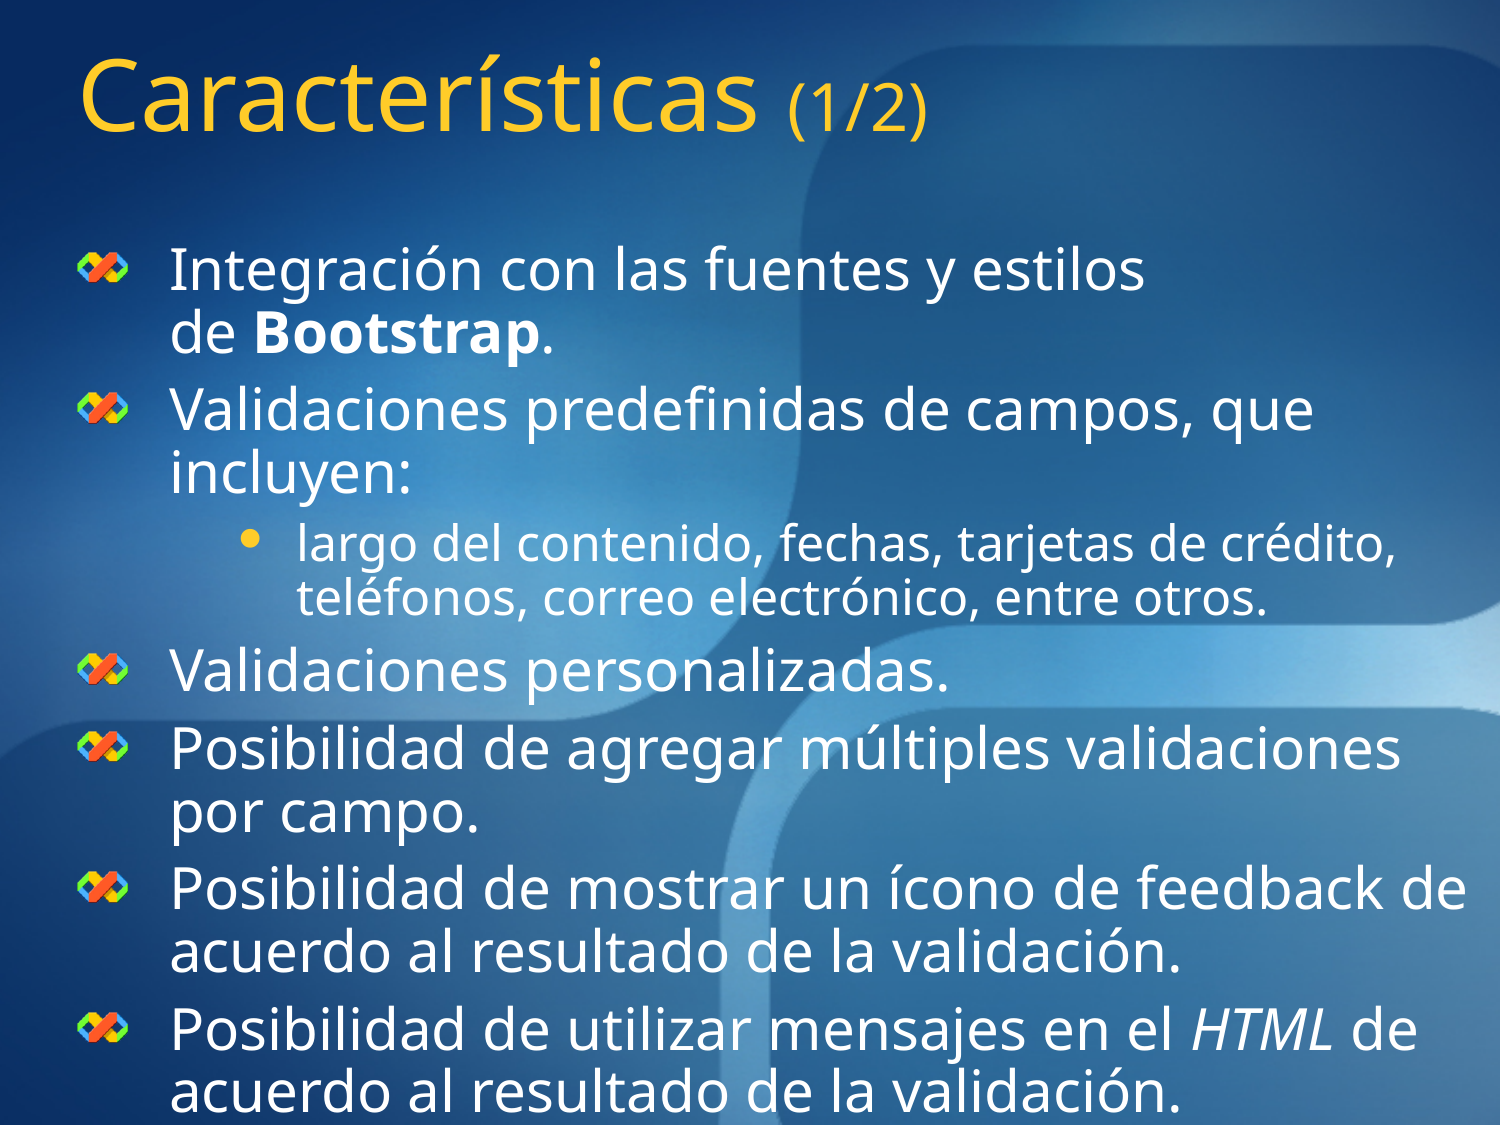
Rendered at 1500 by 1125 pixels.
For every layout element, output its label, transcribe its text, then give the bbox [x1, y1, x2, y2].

list Integración con las fuentes y estilos de Bootstrap. Validaciones predefinidas de campos, que incluyen: largo del contenido, fechas, tarjetas de crédito, teléfonos, correo electrónico, entre otros. Validaciones personalizadas. Posibilidad de agregar múltiples validaciones por campo. Posibilidad de mostrar un ícono de feedback de acuerdo al resultado de la validación. Posibilidad de utilizar mensajes en el HTML de acuerdo al resultado de la validación. [62, 231, 1500, 1033]
picture [77, 252, 128, 283]
picture [0, 0, 1500, 1125]
picture [77, 871, 128, 903]
picture [77, 653, 128, 685]
picture [77, 731, 128, 762]
picture [77, 392, 128, 424]
title Características (1/2) [62, 37, 1440, 161]
